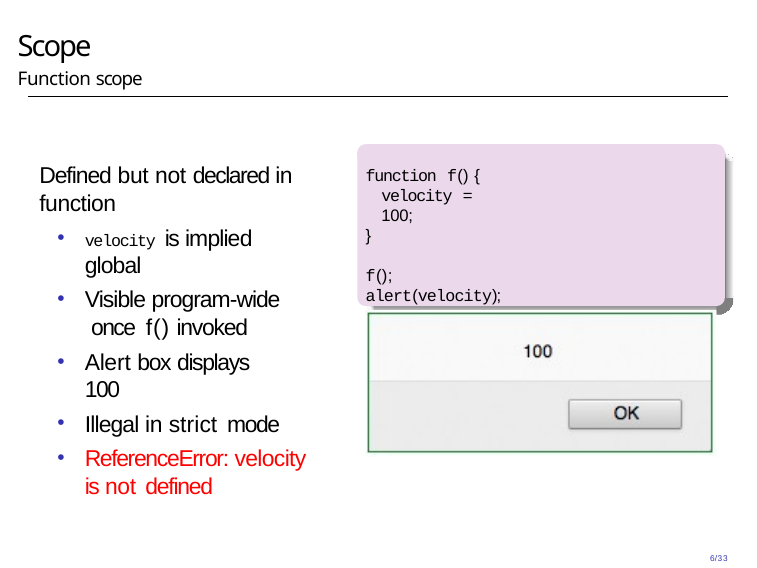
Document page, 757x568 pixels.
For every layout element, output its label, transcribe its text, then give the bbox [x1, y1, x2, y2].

text_box [357, 144, 725, 151]
text_box function f() { velocity = 100; } f(); alert(velocity); [363, 165, 512, 305]
text_box [357, 151, 725, 307]
text_box [725, 160, 734, 298]
text_box [717, 298, 734, 315]
list Defined but not declared in function velocity is implied global Visible program-wide once f() invoked Alert box displays 100 Illegal in strict mode ReferenceError: velocity is not defined [37, 160, 319, 499]
text_box [725, 152, 734, 160]
text_box [365, 310, 717, 457]
slide_number 6/33 [706, 552, 735, 568]
title Scope Function scope [15, 27, 741, 122]
